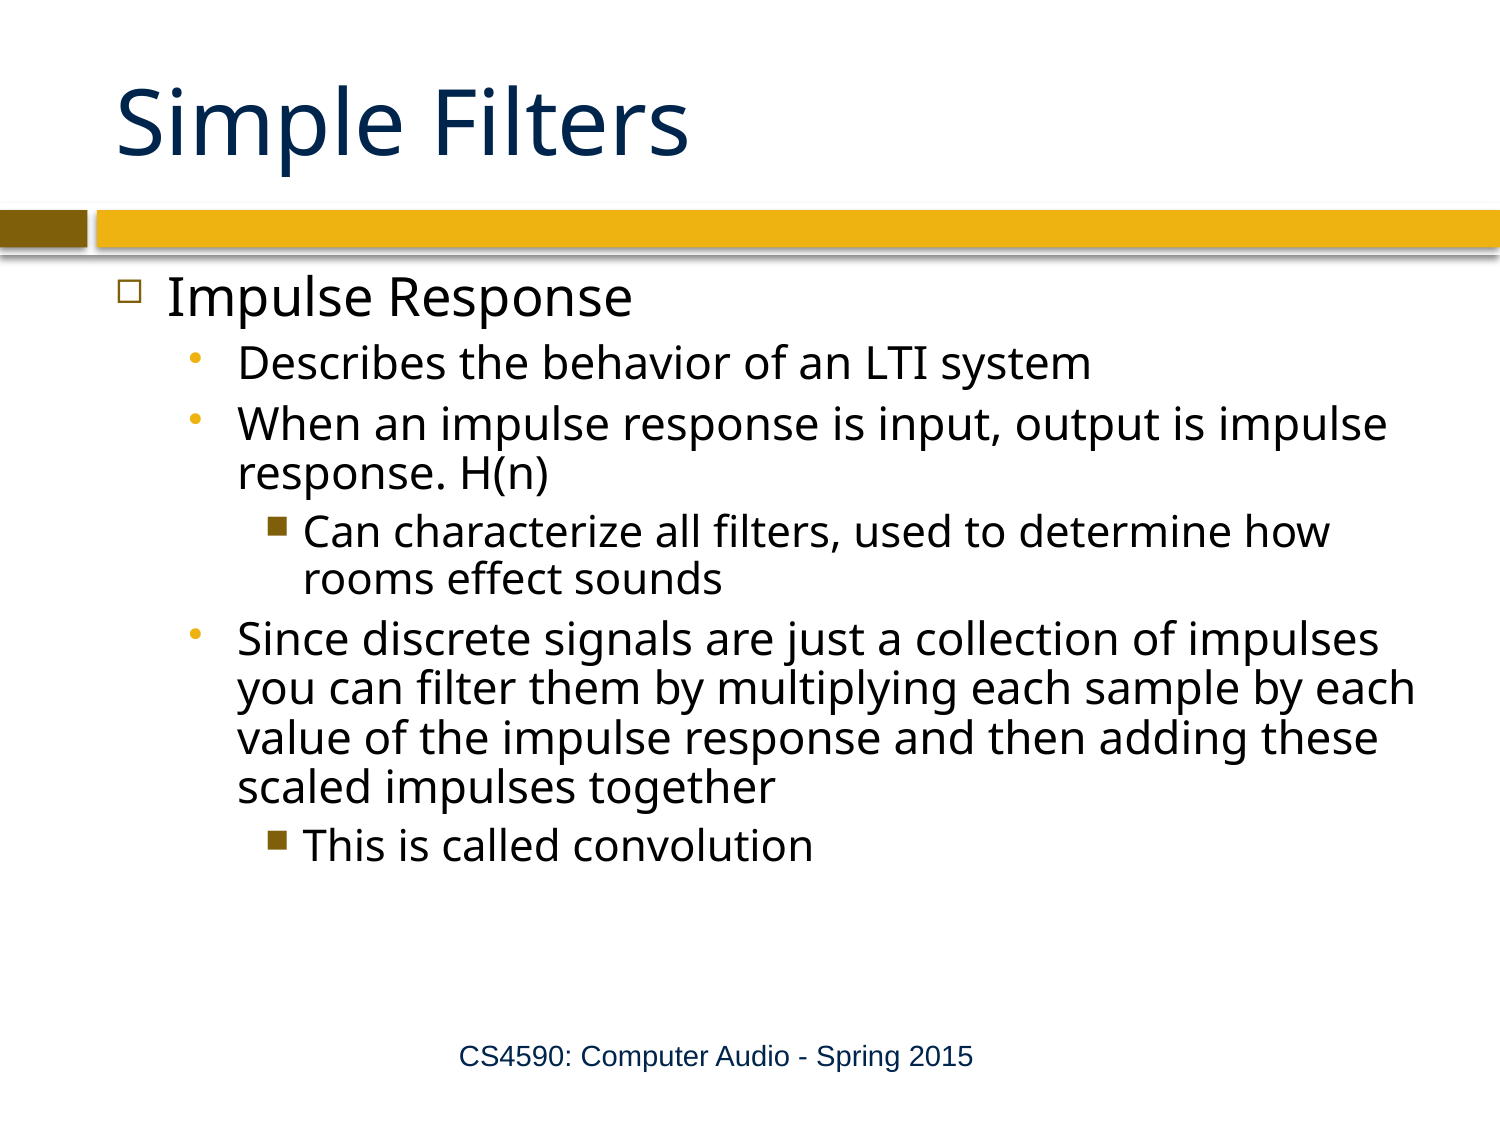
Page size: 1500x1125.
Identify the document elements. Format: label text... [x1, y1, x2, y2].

list Impulse Response Describes the behavior of an LTI system When an impulse response is input, output is impulse response. H(n) Can characterize all filters, used to determine how rooms effect sounds Since discrete signals are just a collection of impulses you can filter them by multiplying each sample by each value of the impulse response and then adding these scaled impulses together This is called convolution [100, 262, 1438, 1000]
title Simple Filters [100, 37, 1438, 200]
footer CS4590: Computer Audio - Spring 2015 [99, 1024, 990, 1085]
